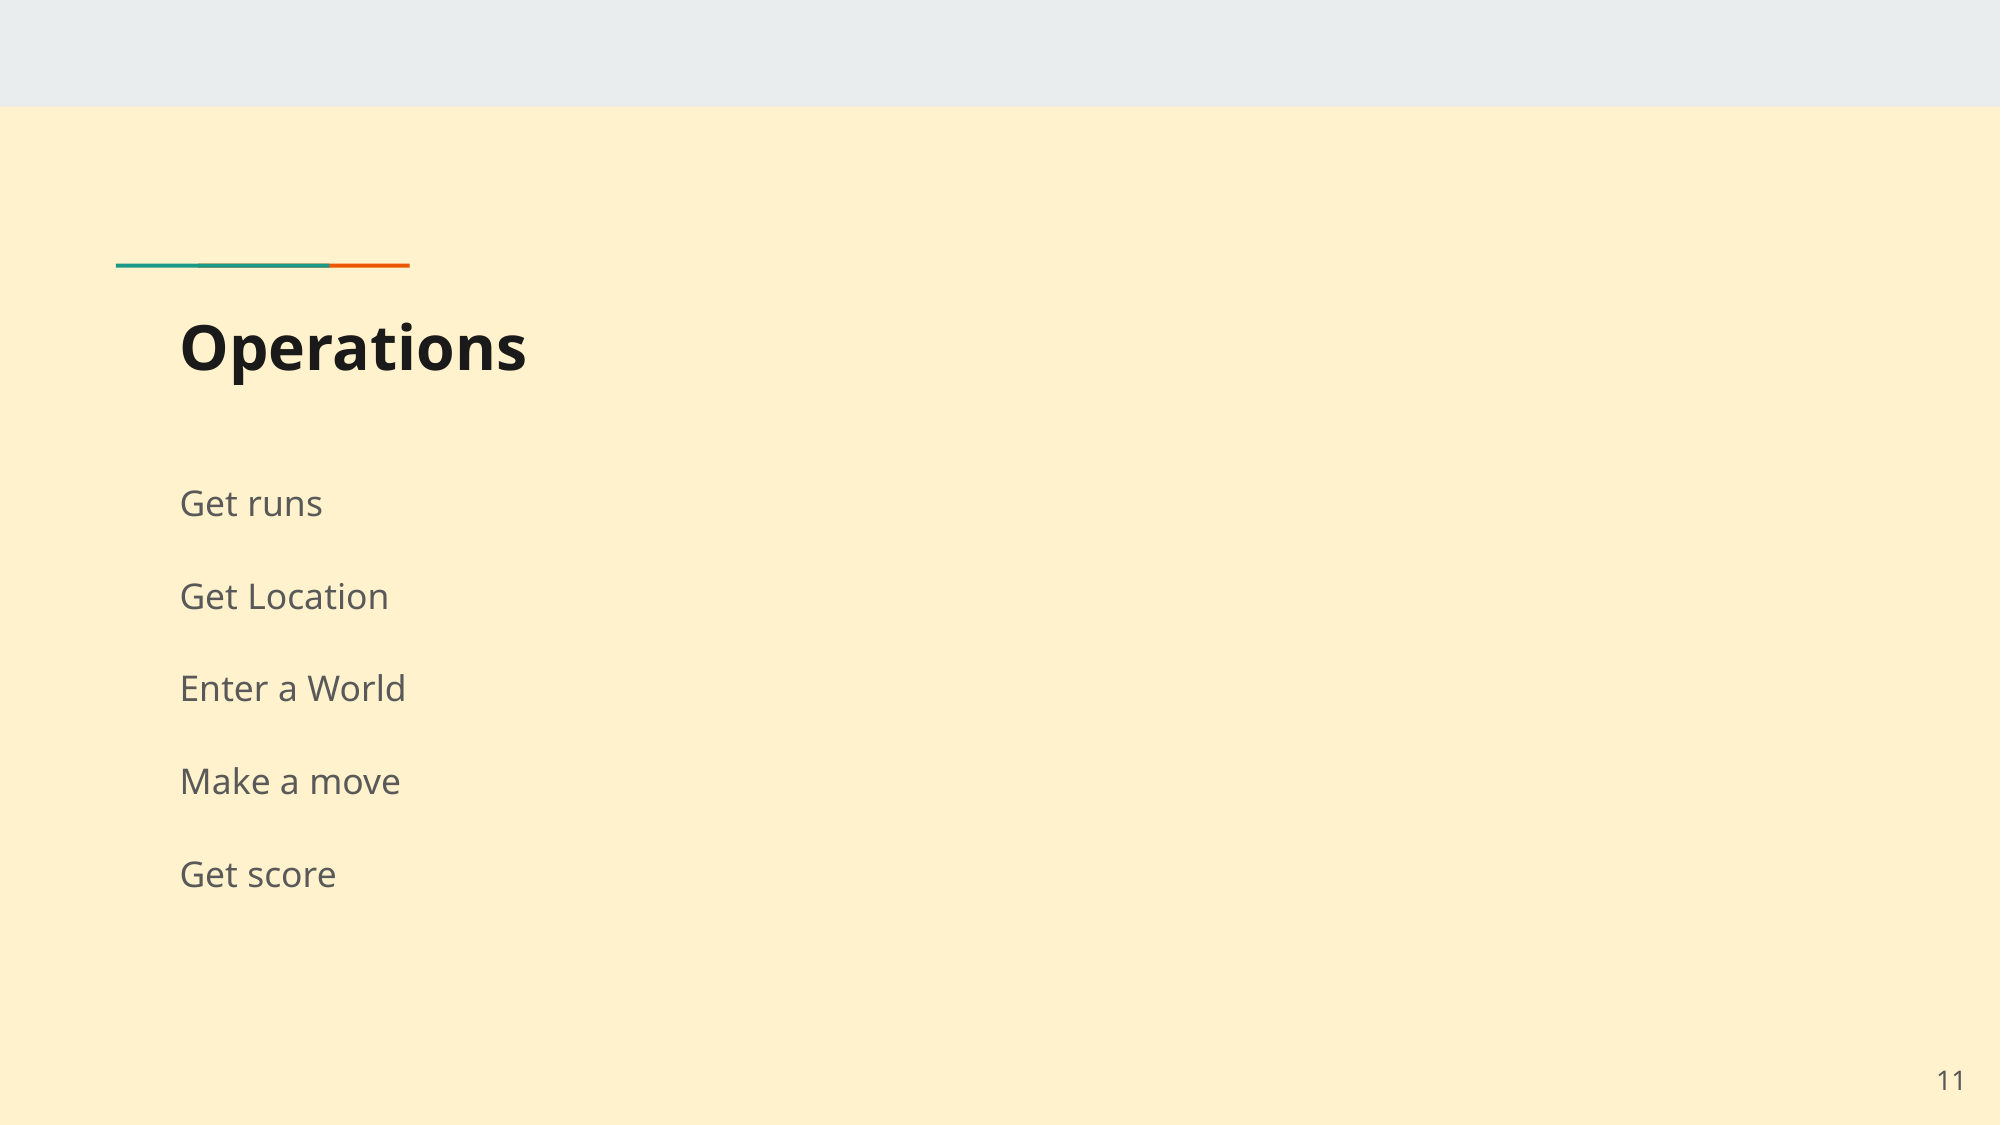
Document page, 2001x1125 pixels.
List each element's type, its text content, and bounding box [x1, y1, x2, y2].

title Operations [159, 288, 1842, 406]
slide_number ‹#› [1867, 1038, 1988, 1125]
list Get runs Get Location Enter a World Make a move Get score [159, 454, 1842, 950]
